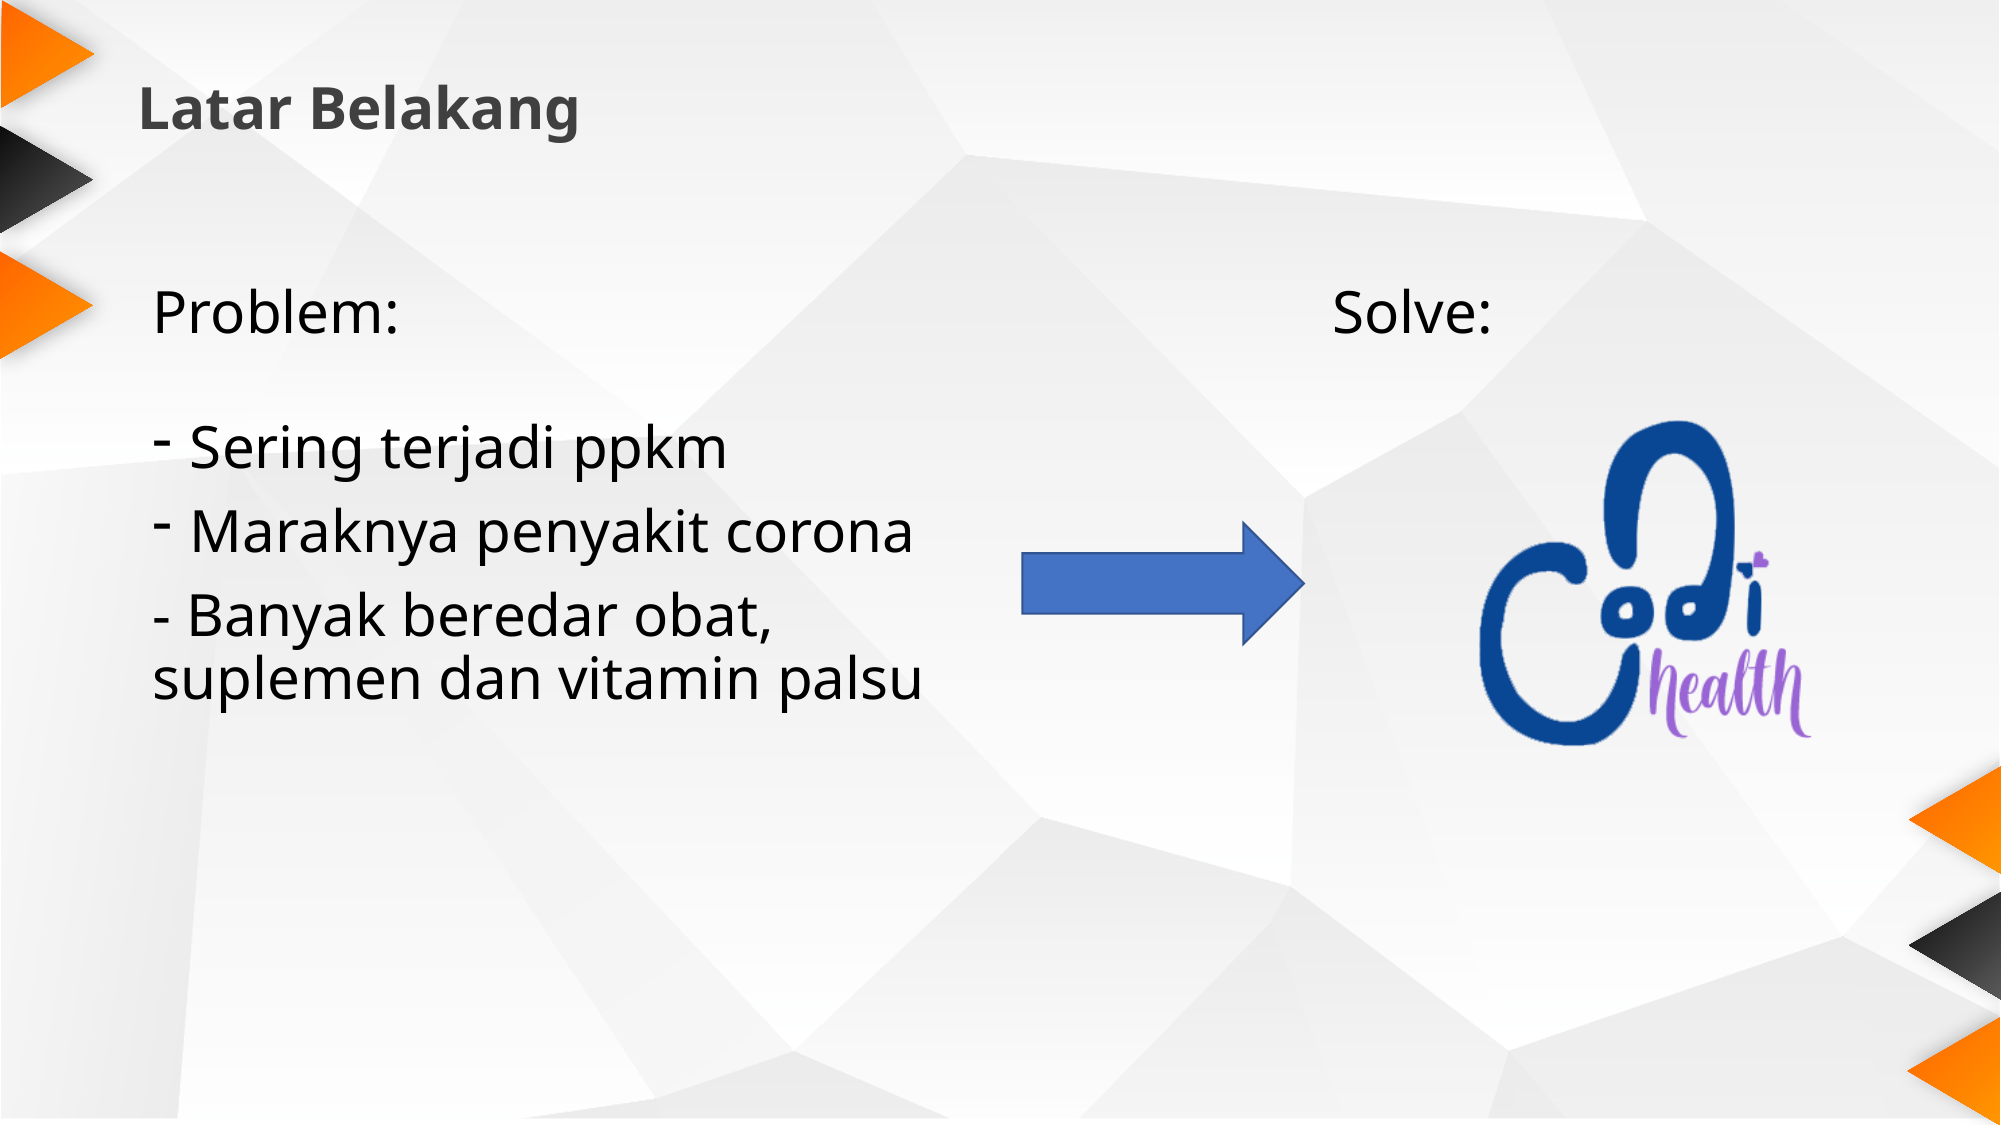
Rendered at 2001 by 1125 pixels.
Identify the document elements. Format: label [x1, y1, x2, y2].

picture [1, 0, 1999, 1119]
text_box [0, 132, 227, 227]
text_box [1775, 898, 2000, 993]
